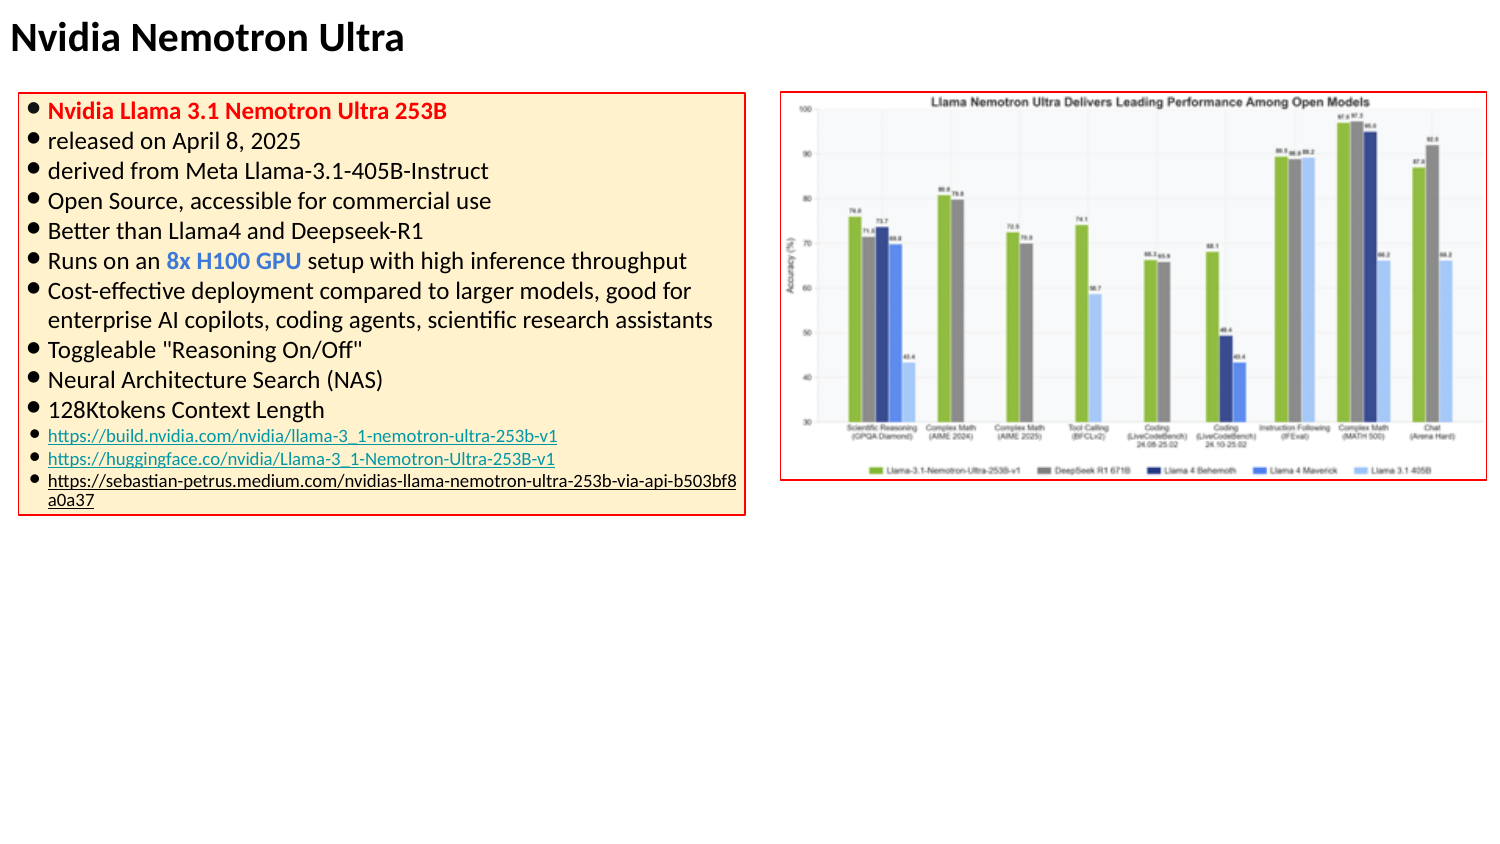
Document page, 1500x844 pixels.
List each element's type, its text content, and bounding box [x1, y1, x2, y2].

text_box Nvidia Nemotron Ultra [9, 8, 736, 62]
picture [780, 92, 1487, 480]
text_box Nvidia Llama 3.1 Nemotron Ultra 253B released on April 8, 2025 derived from Meta Llama-3.1-405B-Instruct Open Source, accessible for commercial use Better than Llama4 and Deepseek-R1 Runs on an 8x H100 GPU setup with high inference throughput Cost-effective deployment compared to larger models, good for enterprise AI copilots, coding agents, scientific research assistants Toggleable "Reasoning On/Off" Neural Architecture Search (NAS) 128Ktokens Context Length https://build.nvidia.com/nvidia/llama-3_1-nemotron-ultra-253b-v1 https://huggingface.co/nvidia/Llama-3_1-Nemotron-Ultra-253B-v1 https://sebastian-petrus.medium.com/nvidias-llama-nemotron-ultra-253b-via-api-b503bf8a0a37 [18, 93, 746, 516]
